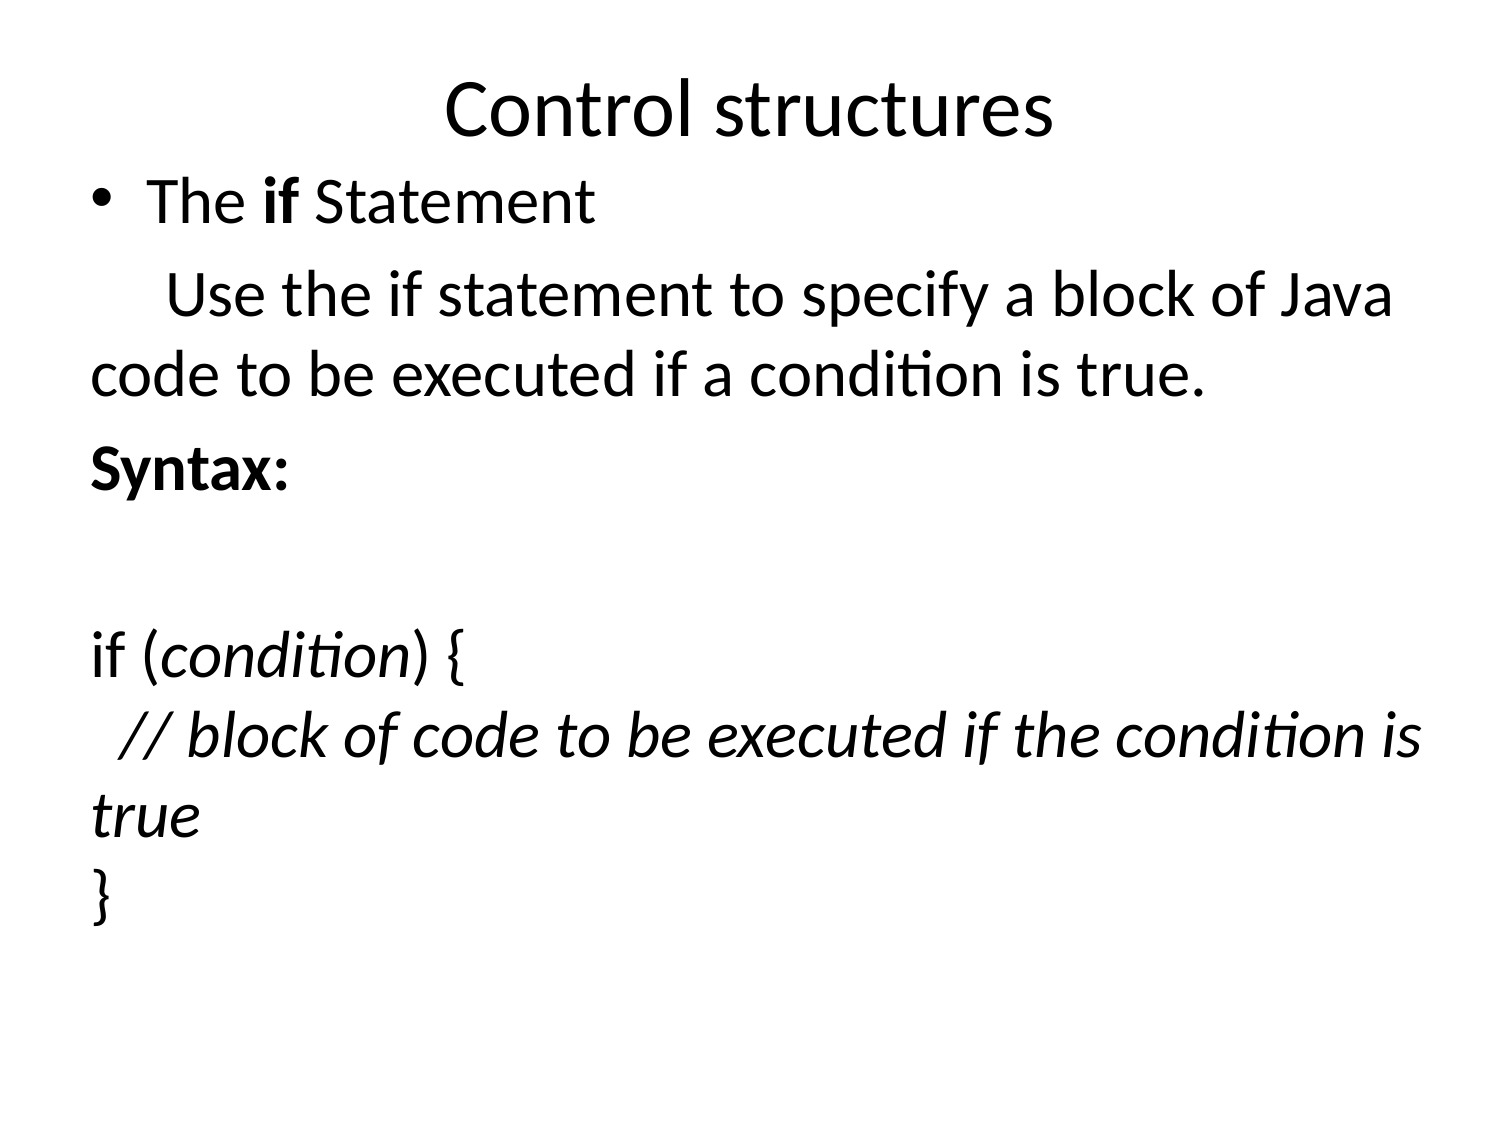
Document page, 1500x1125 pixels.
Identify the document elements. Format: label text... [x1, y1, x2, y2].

title Control structures [75, 45, 1425, 149]
list The if Statement Use the if statement to specify a block of Java code to be executed if a condition is true. Syntax: if (condition) { // block of code to be executed if the condition is true } [75, 149, 1471, 1106]
